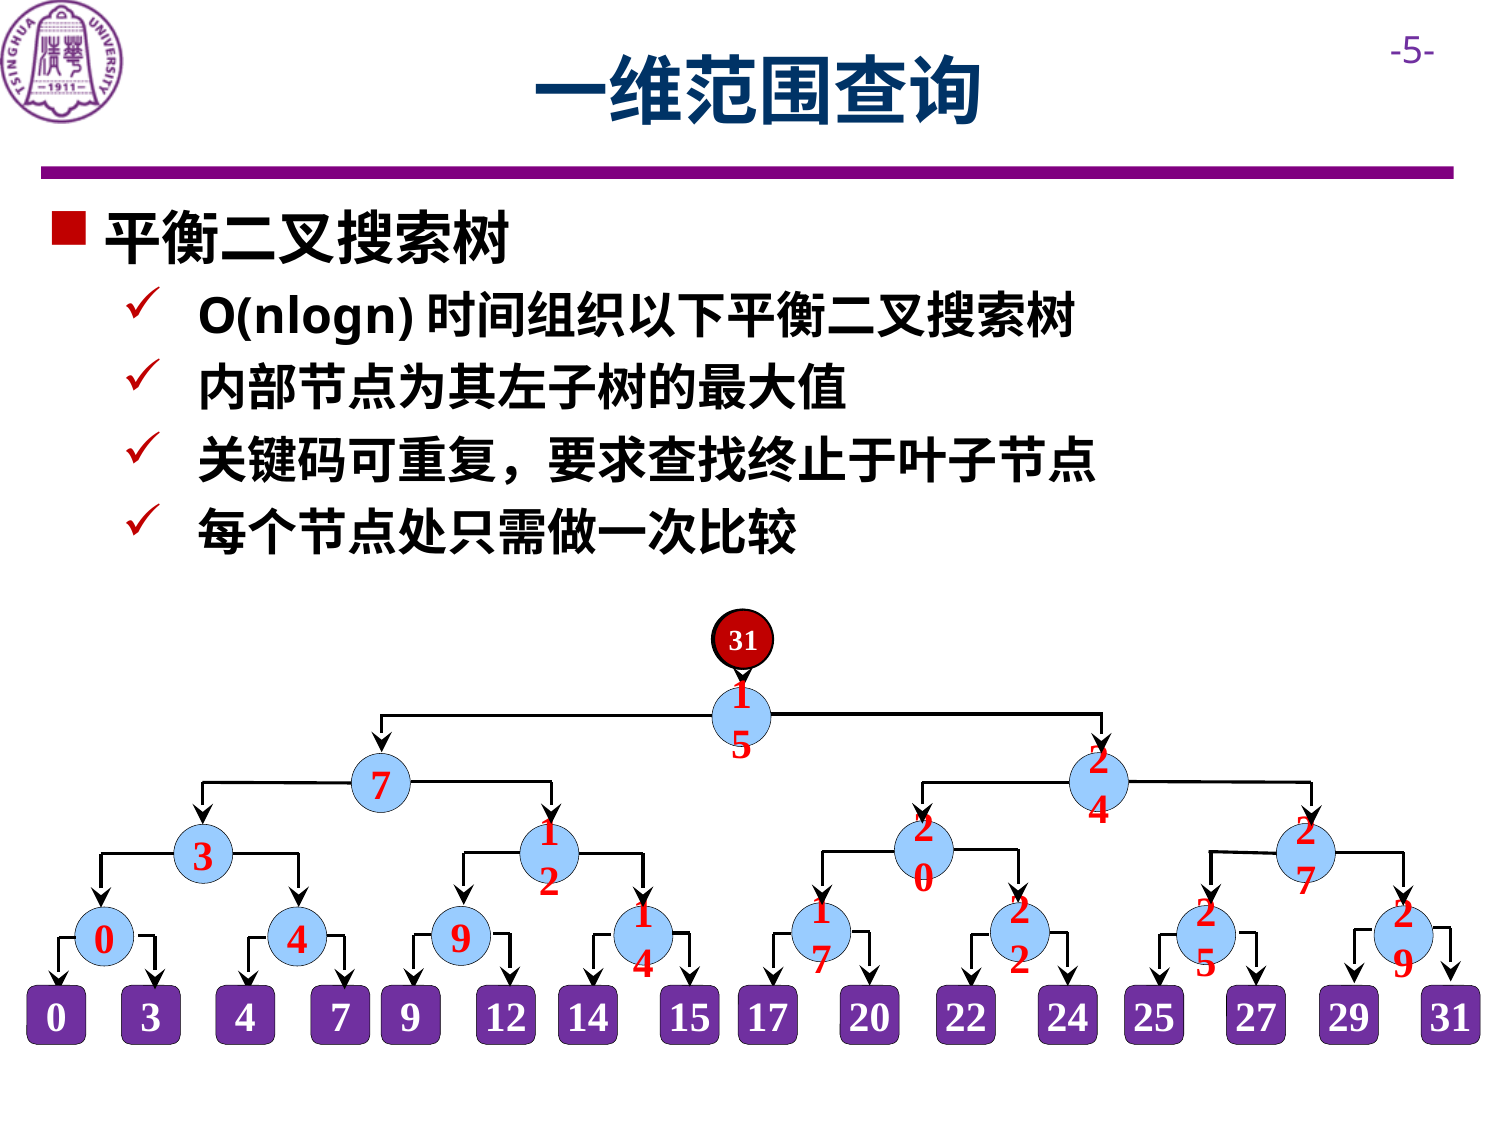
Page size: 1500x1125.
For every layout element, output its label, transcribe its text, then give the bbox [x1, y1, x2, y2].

text_box 平衡二叉搜索树 O(nlogn)时间组织以下平衡二叉搜索树 内部节点为其左子树的最大值 关键码可重复，要求查找终止于叶子节点 每个节点处只需做一次比较 [32, 193, 1454, 569]
title 一维范围查询 [135, 13, 1383, 165]
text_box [26, 645, 1481, 1045]
text_box 31 [714, 609, 774, 643]
picture [0, 0, 124, 124]
